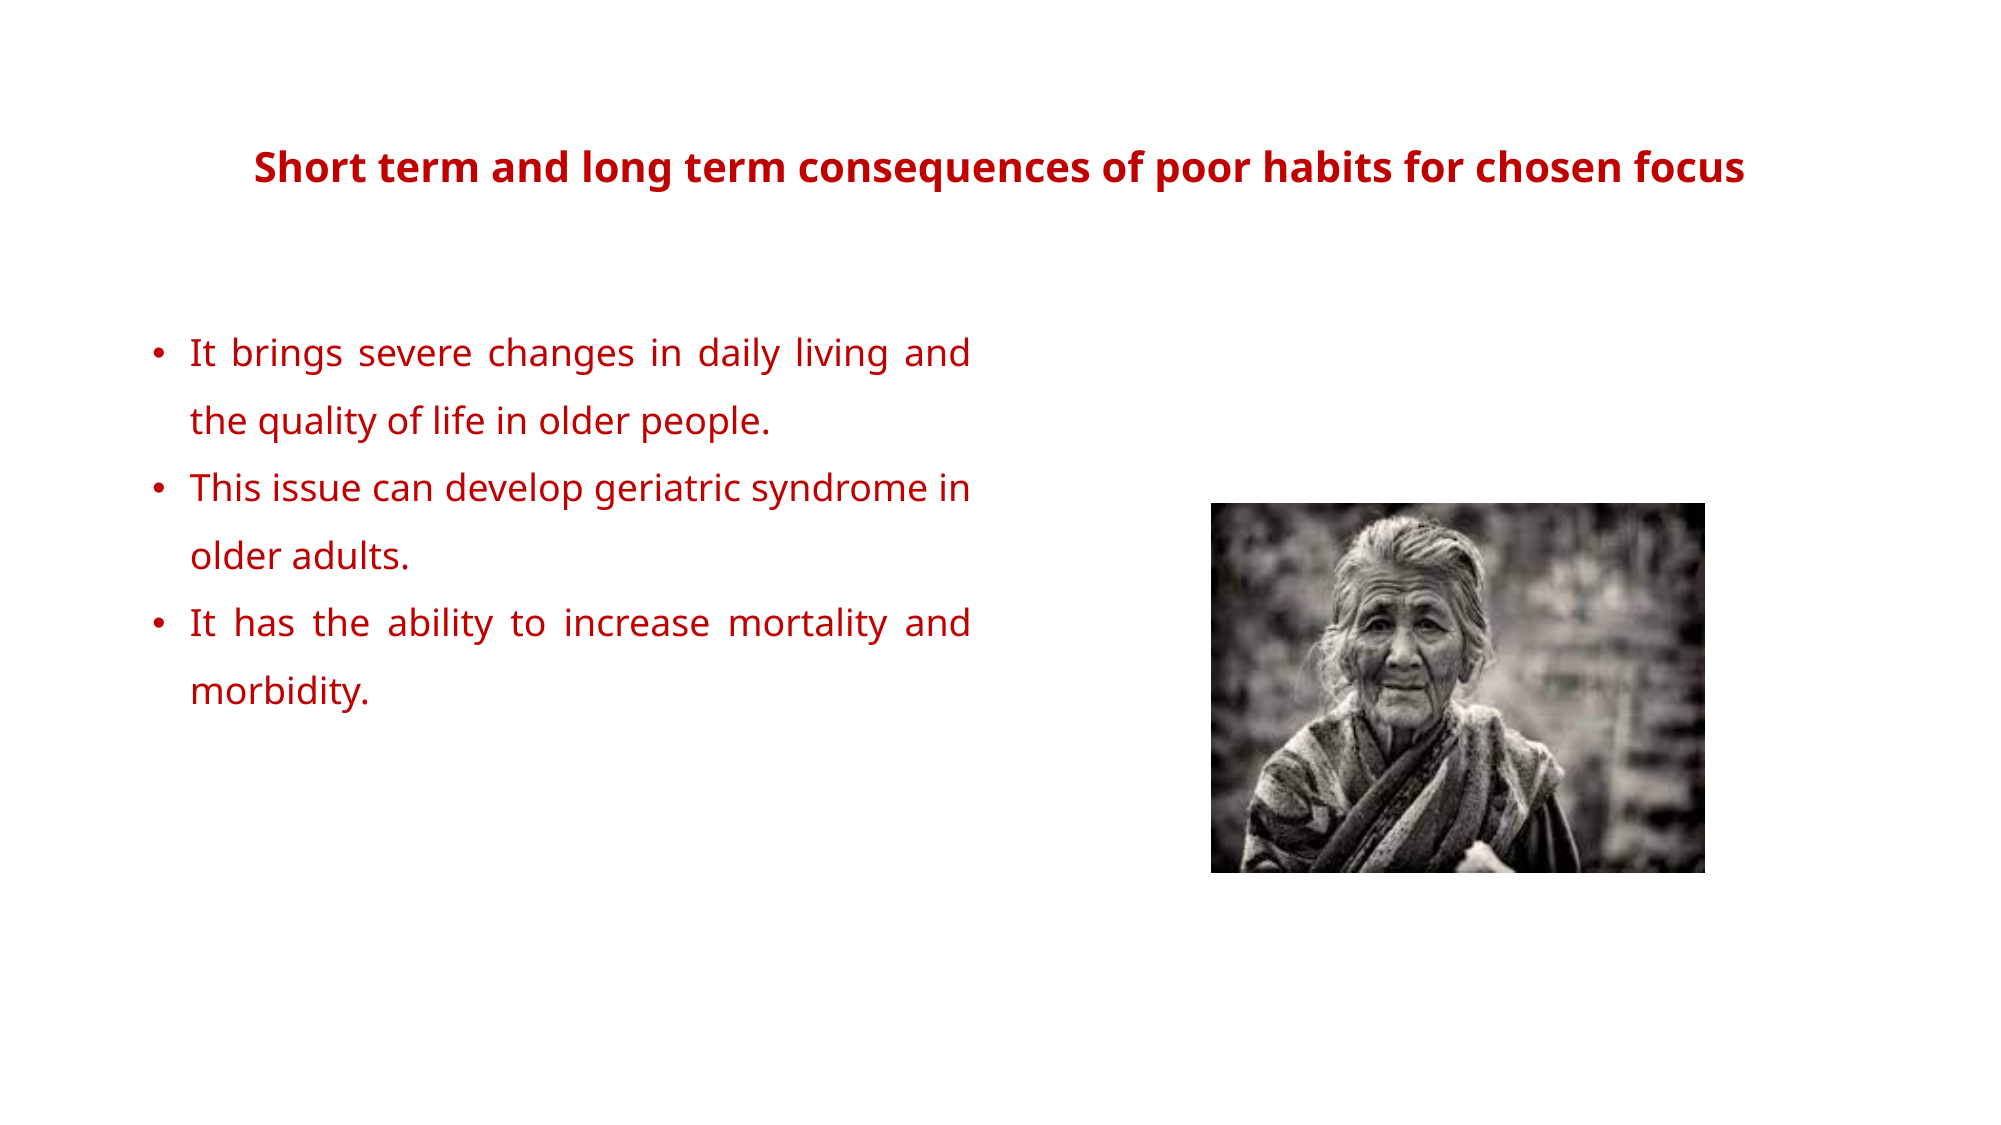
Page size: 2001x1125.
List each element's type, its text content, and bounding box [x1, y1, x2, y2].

list It brings severe changes in daily living and the quality of life in older people. This issue can develop geriatric syndrome in older adults. It has the ability to increase mortality and morbidity. [137, 299, 988, 1014]
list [1211, 503, 1705, 873]
title Short term and long term consequences of poor habits for chosen focus [137, 59, 1863, 278]
